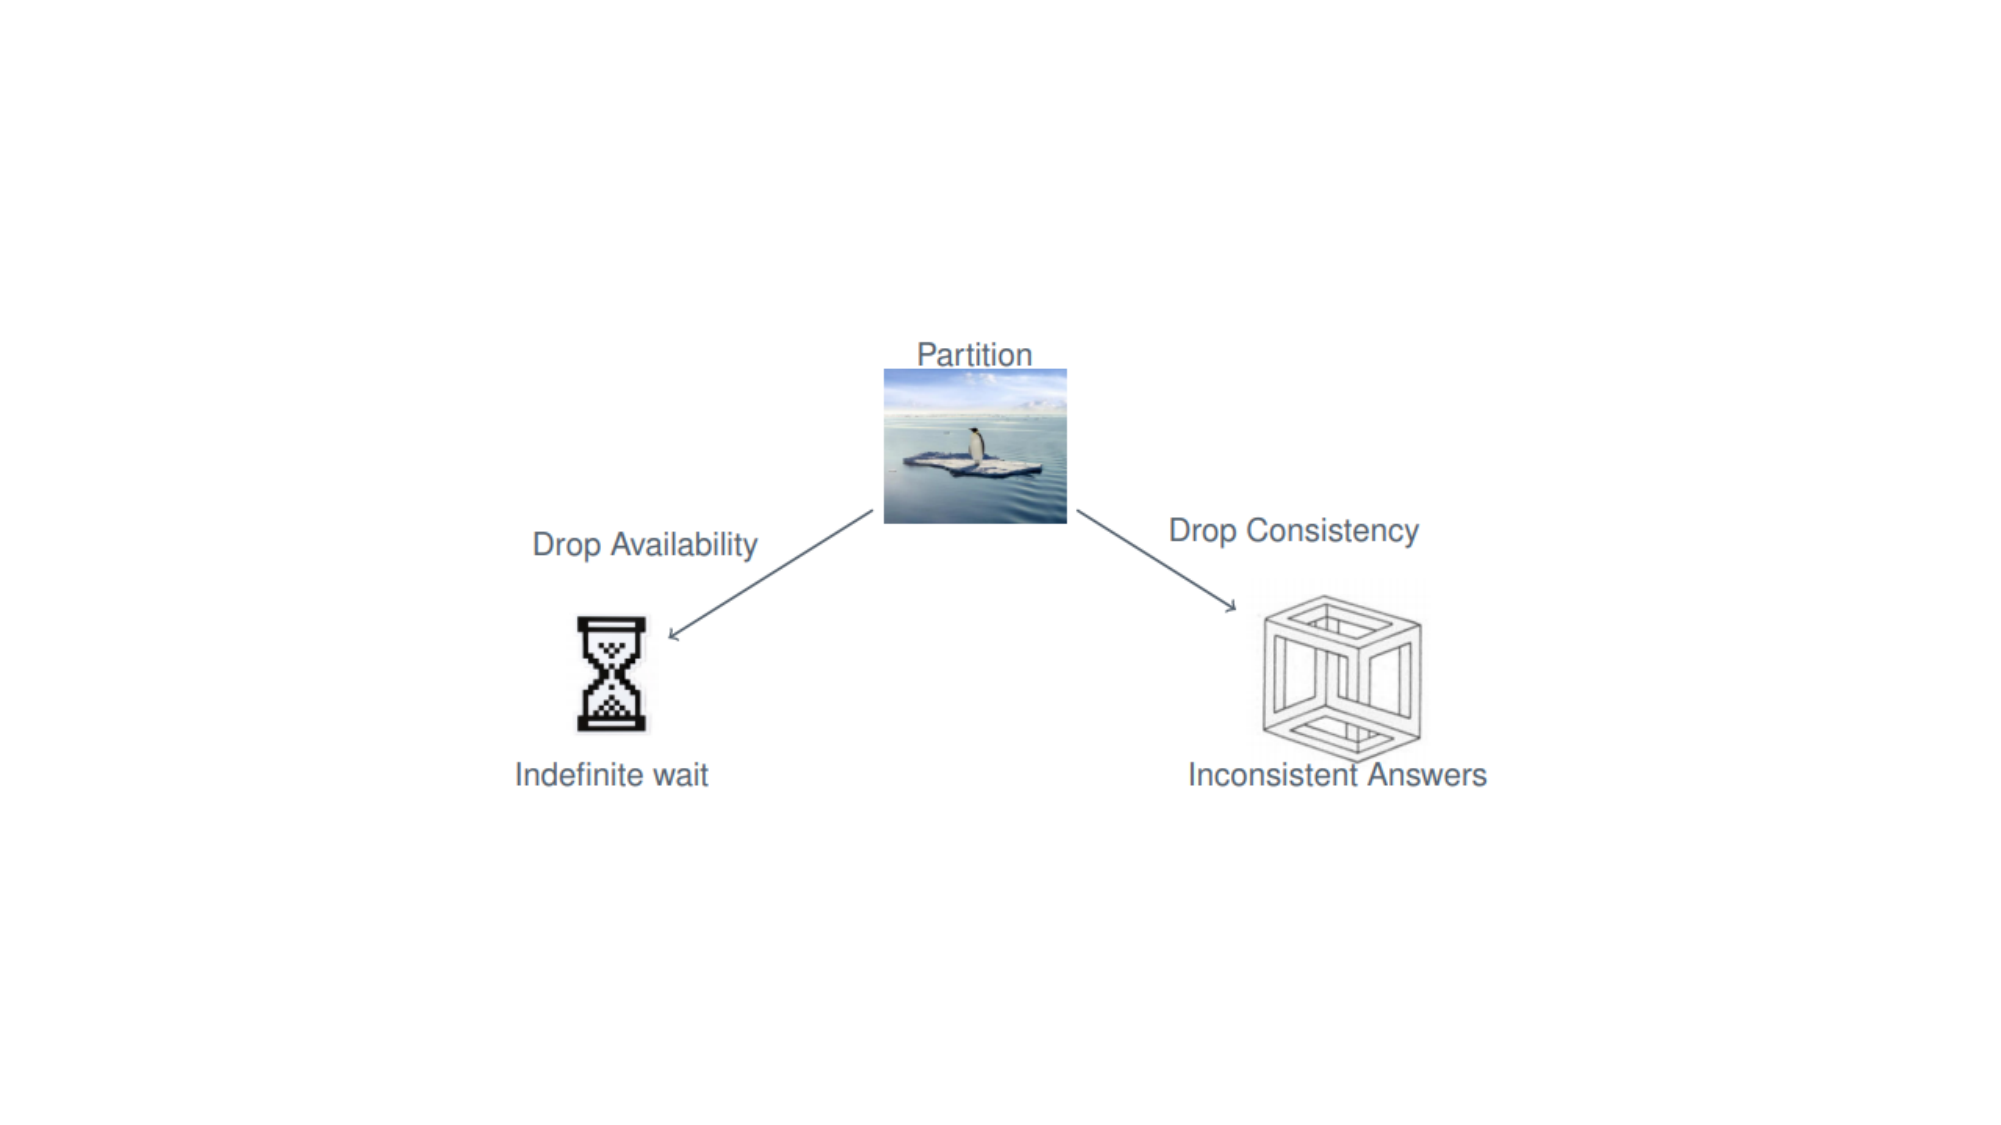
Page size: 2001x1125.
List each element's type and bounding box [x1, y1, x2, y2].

picture [504, 322, 1496, 803]
